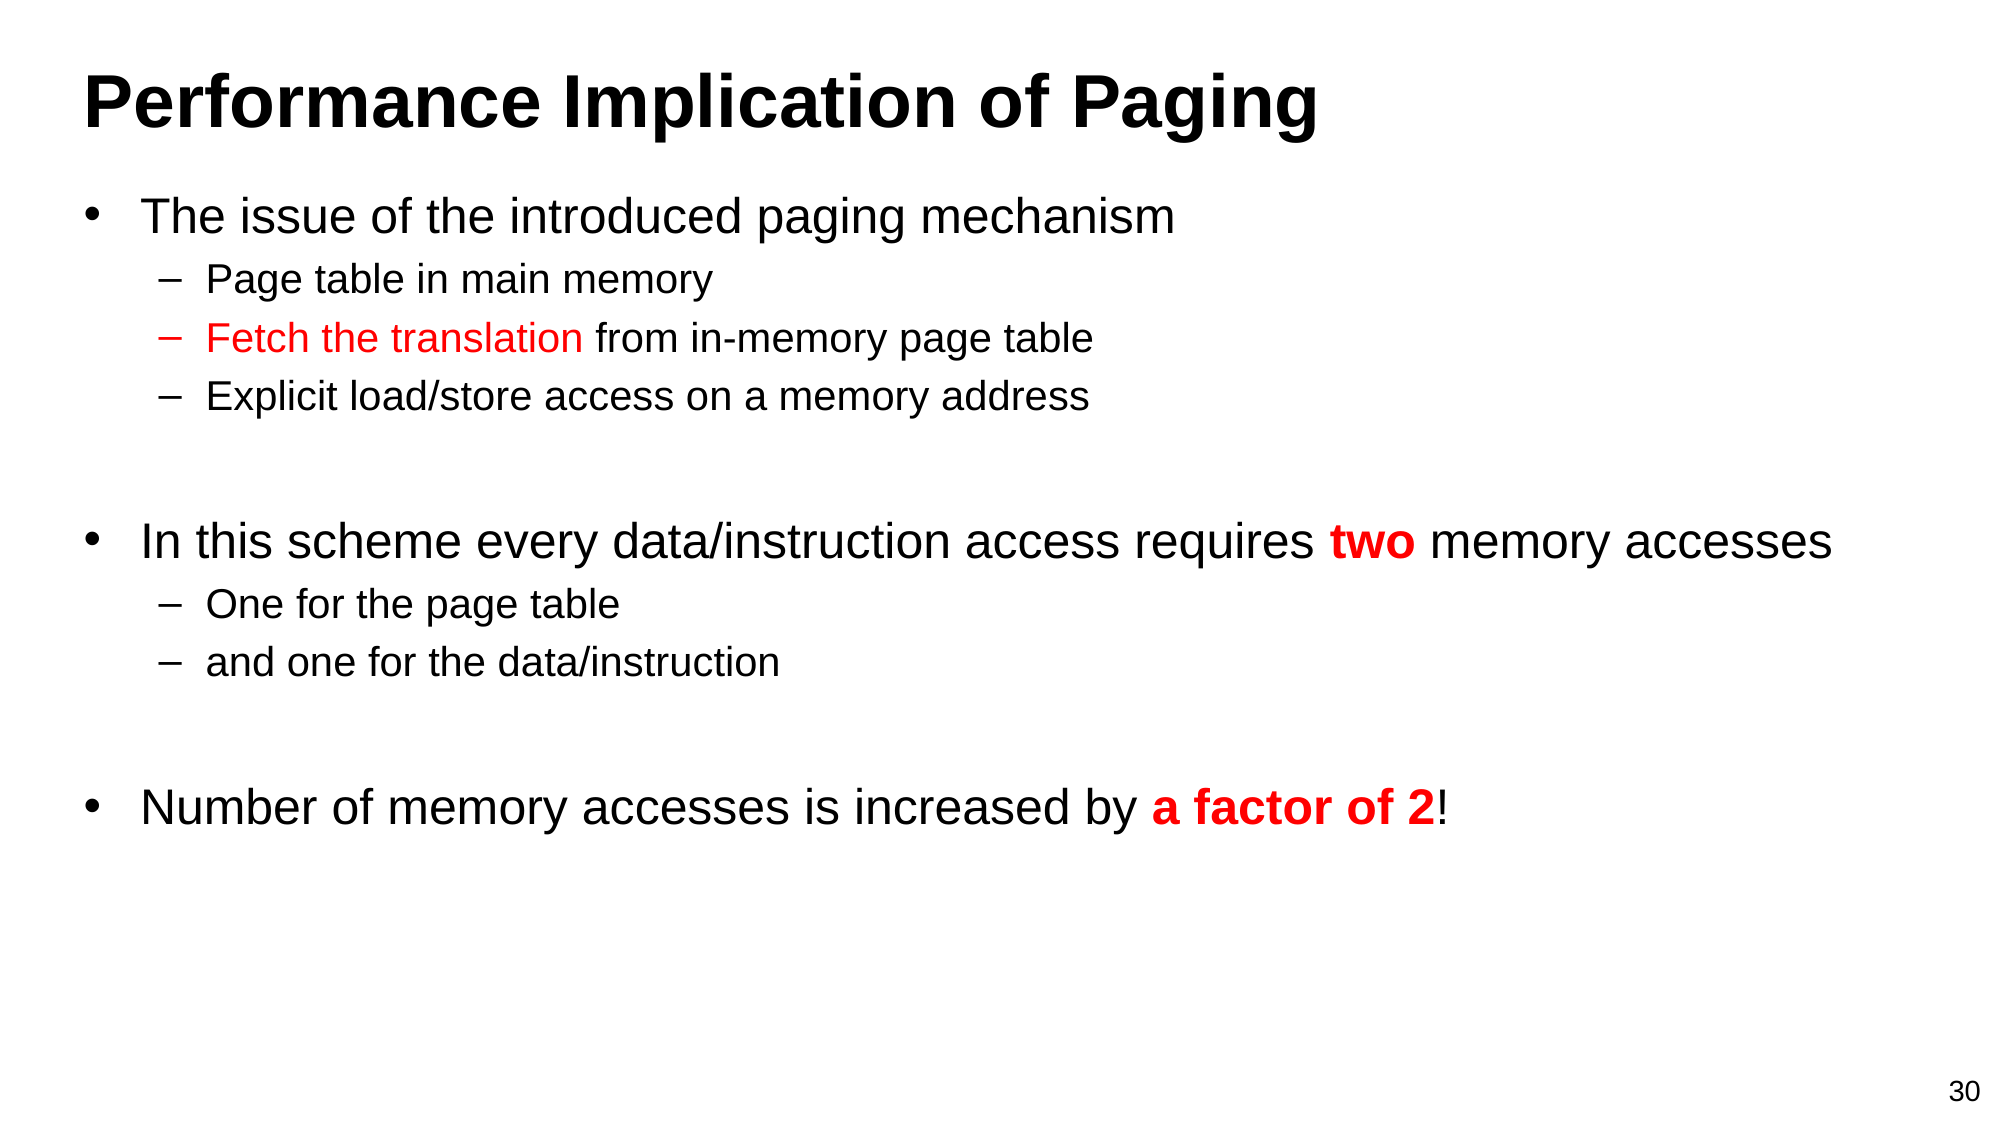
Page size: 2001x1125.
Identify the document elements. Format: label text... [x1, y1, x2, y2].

list The issue of the introduced paging mechanism Page table in main memory Fetch the translation from in-memory page table Explicit load/store access on a memory address In this scheme every data/instruction access requires two memory accesses One for the page table and one for the data/instruction Number of memory accesses is increased by a factor of 2! [68, 176, 1929, 1019]
slide_number 30 [1902, 1065, 1996, 1125]
title Performance Implication of Paging [68, 45, 1929, 152]
